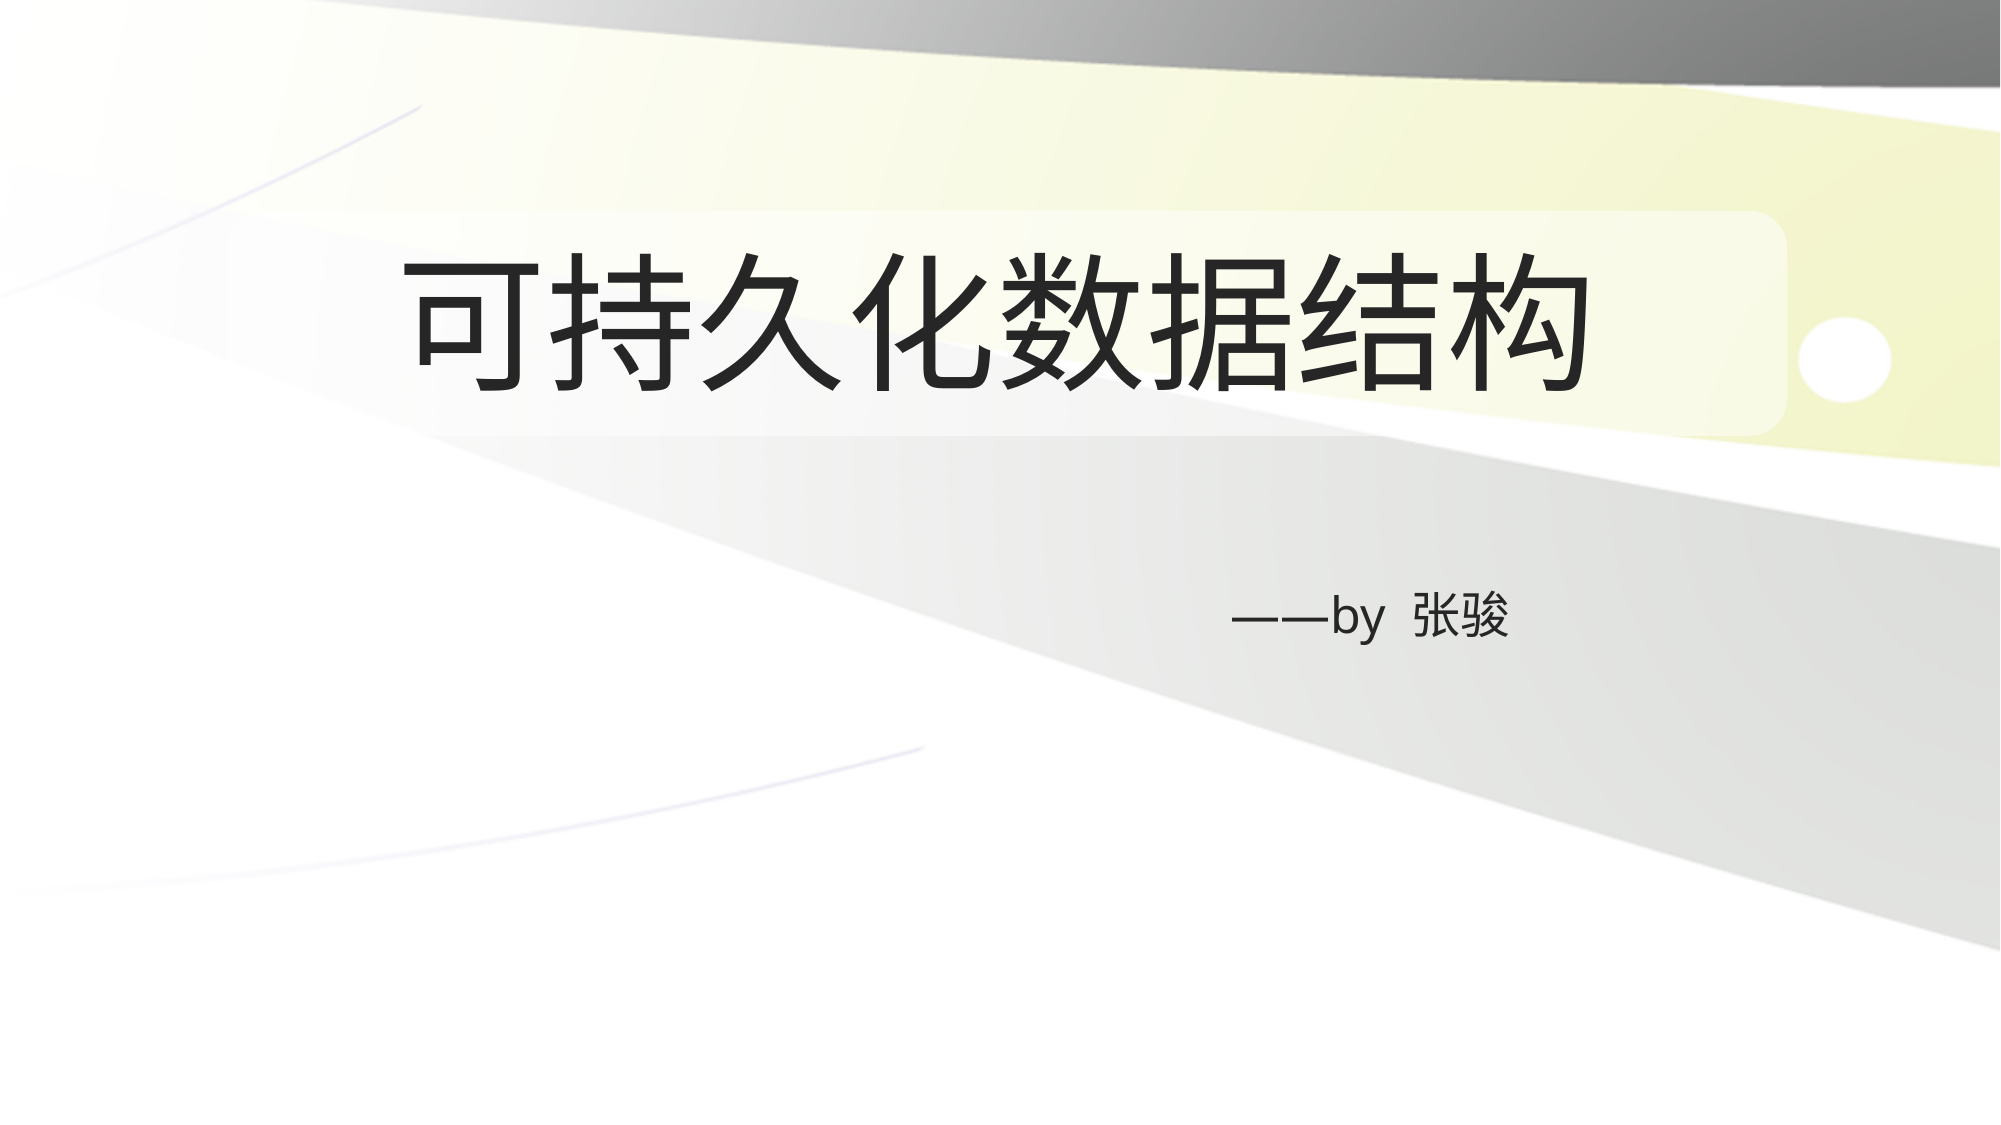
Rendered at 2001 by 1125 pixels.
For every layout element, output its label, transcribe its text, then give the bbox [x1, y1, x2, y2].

picture [0, 0, 2001, 1125]
text_box ——by 张骏 [1065, 576, 1675, 832]
text_box [225, 209, 1789, 437]
text_box 可持久化数据结构 [234, 222, 1760, 417]
